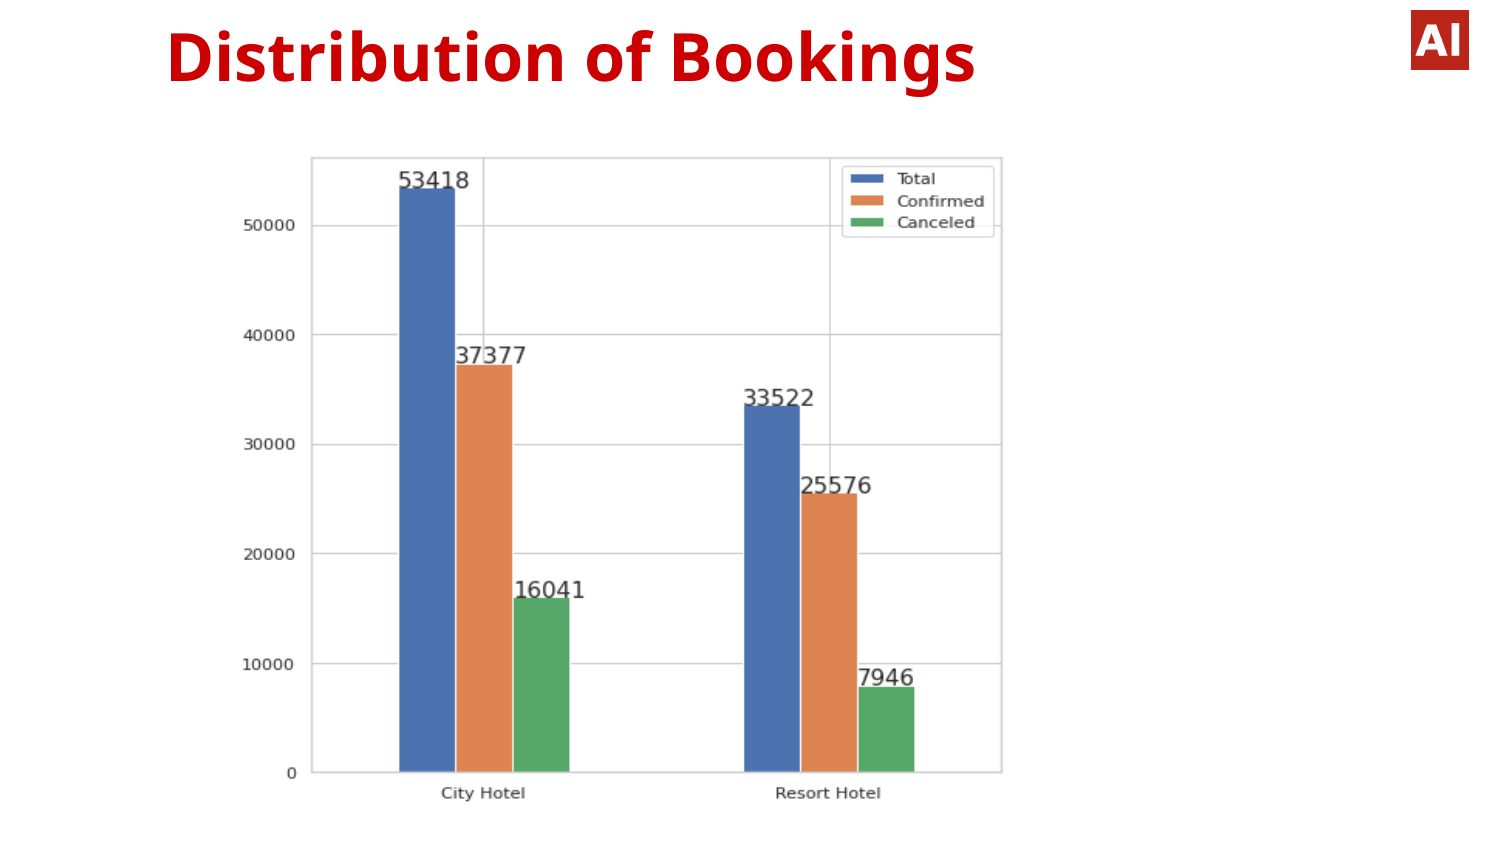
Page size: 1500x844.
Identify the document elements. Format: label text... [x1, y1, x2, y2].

picture [230, 149, 1012, 810]
title Distribution of Bookings [0, 0, 1500, 166]
